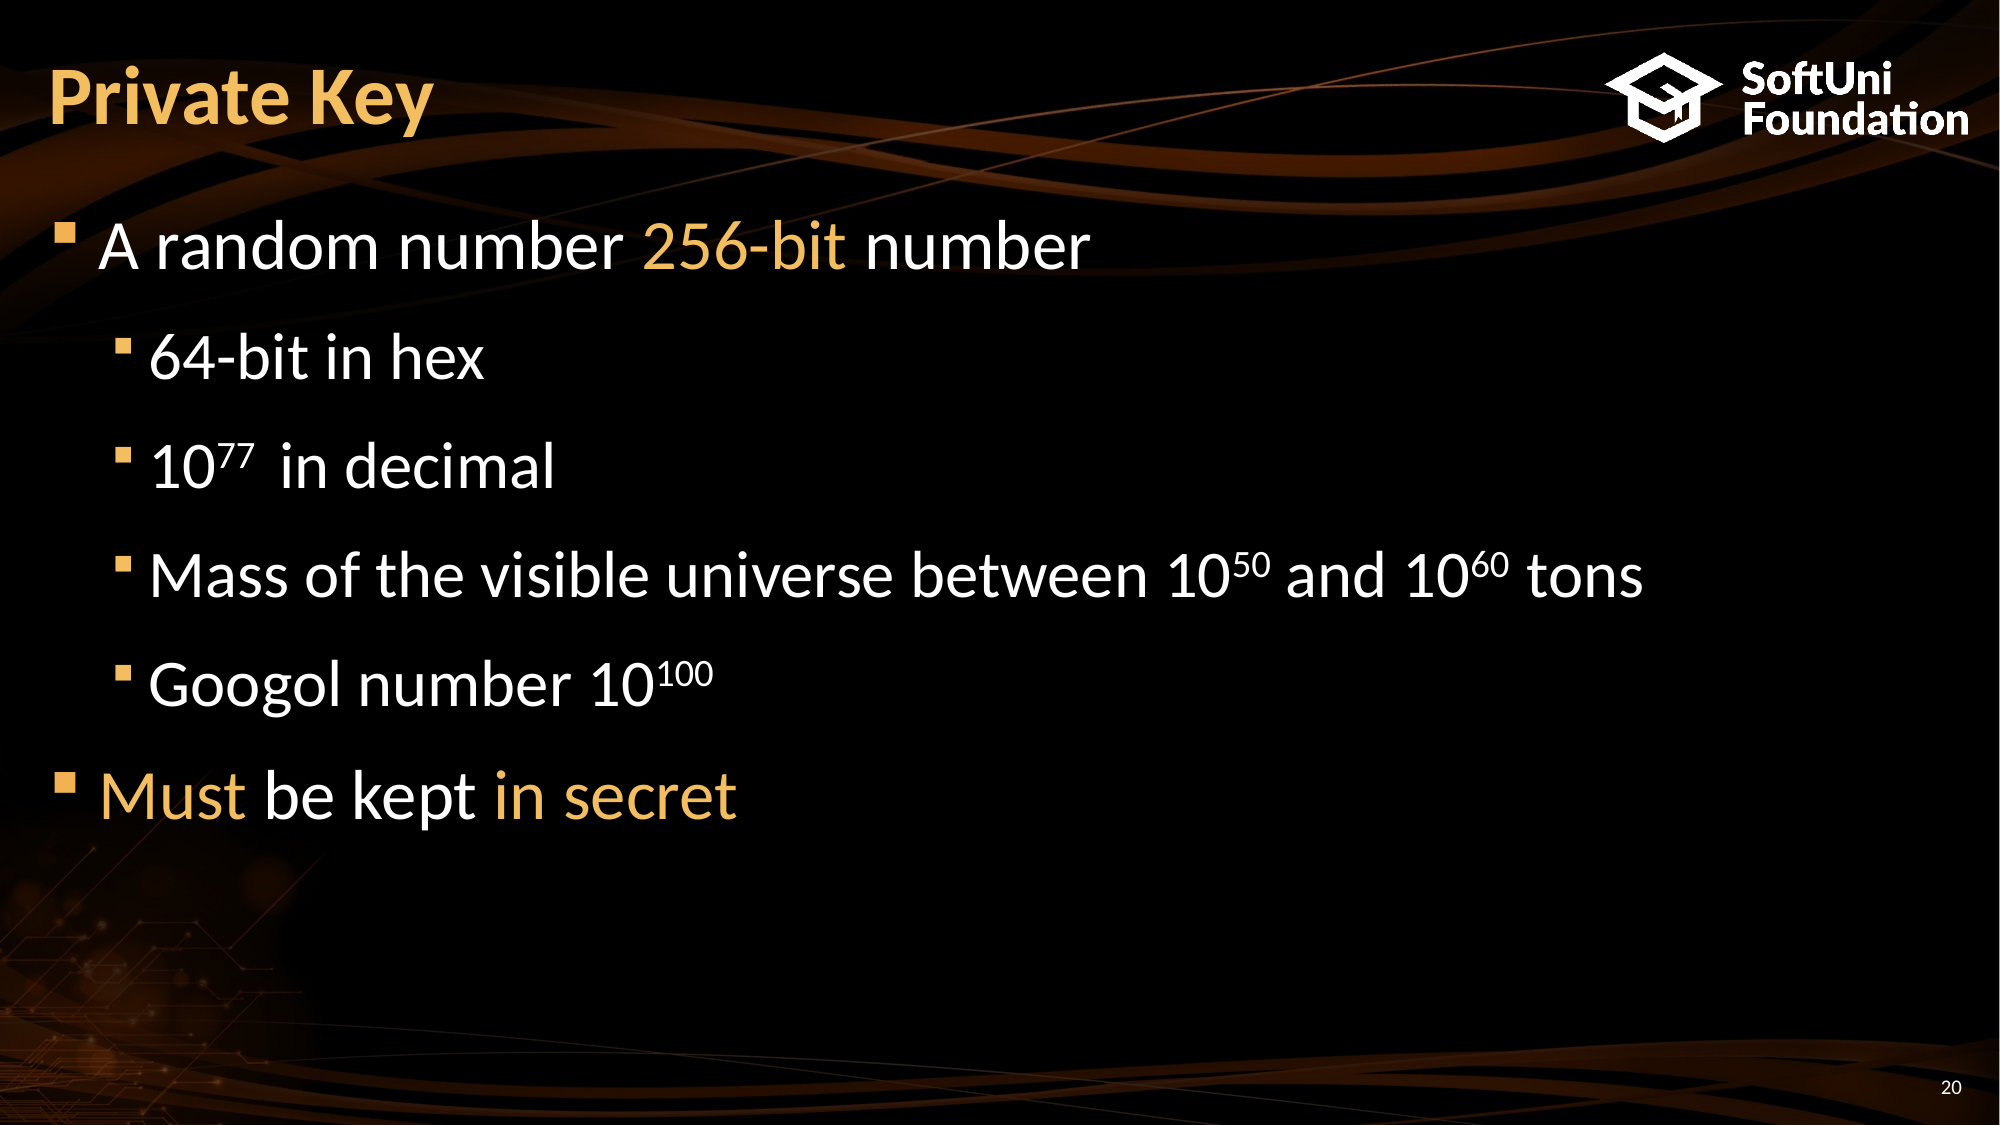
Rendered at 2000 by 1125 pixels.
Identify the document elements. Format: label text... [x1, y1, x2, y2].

title Private Key [30, 6, 1602, 189]
picture [0, 0, 2000, 1125]
list A random number 256-bit number 64-bit in hex 1077 in decimal Mass of the visible universe between 1050 and 1060 tons Googol number 10100 Must be kept in secret [31, 188, 1968, 1103]
